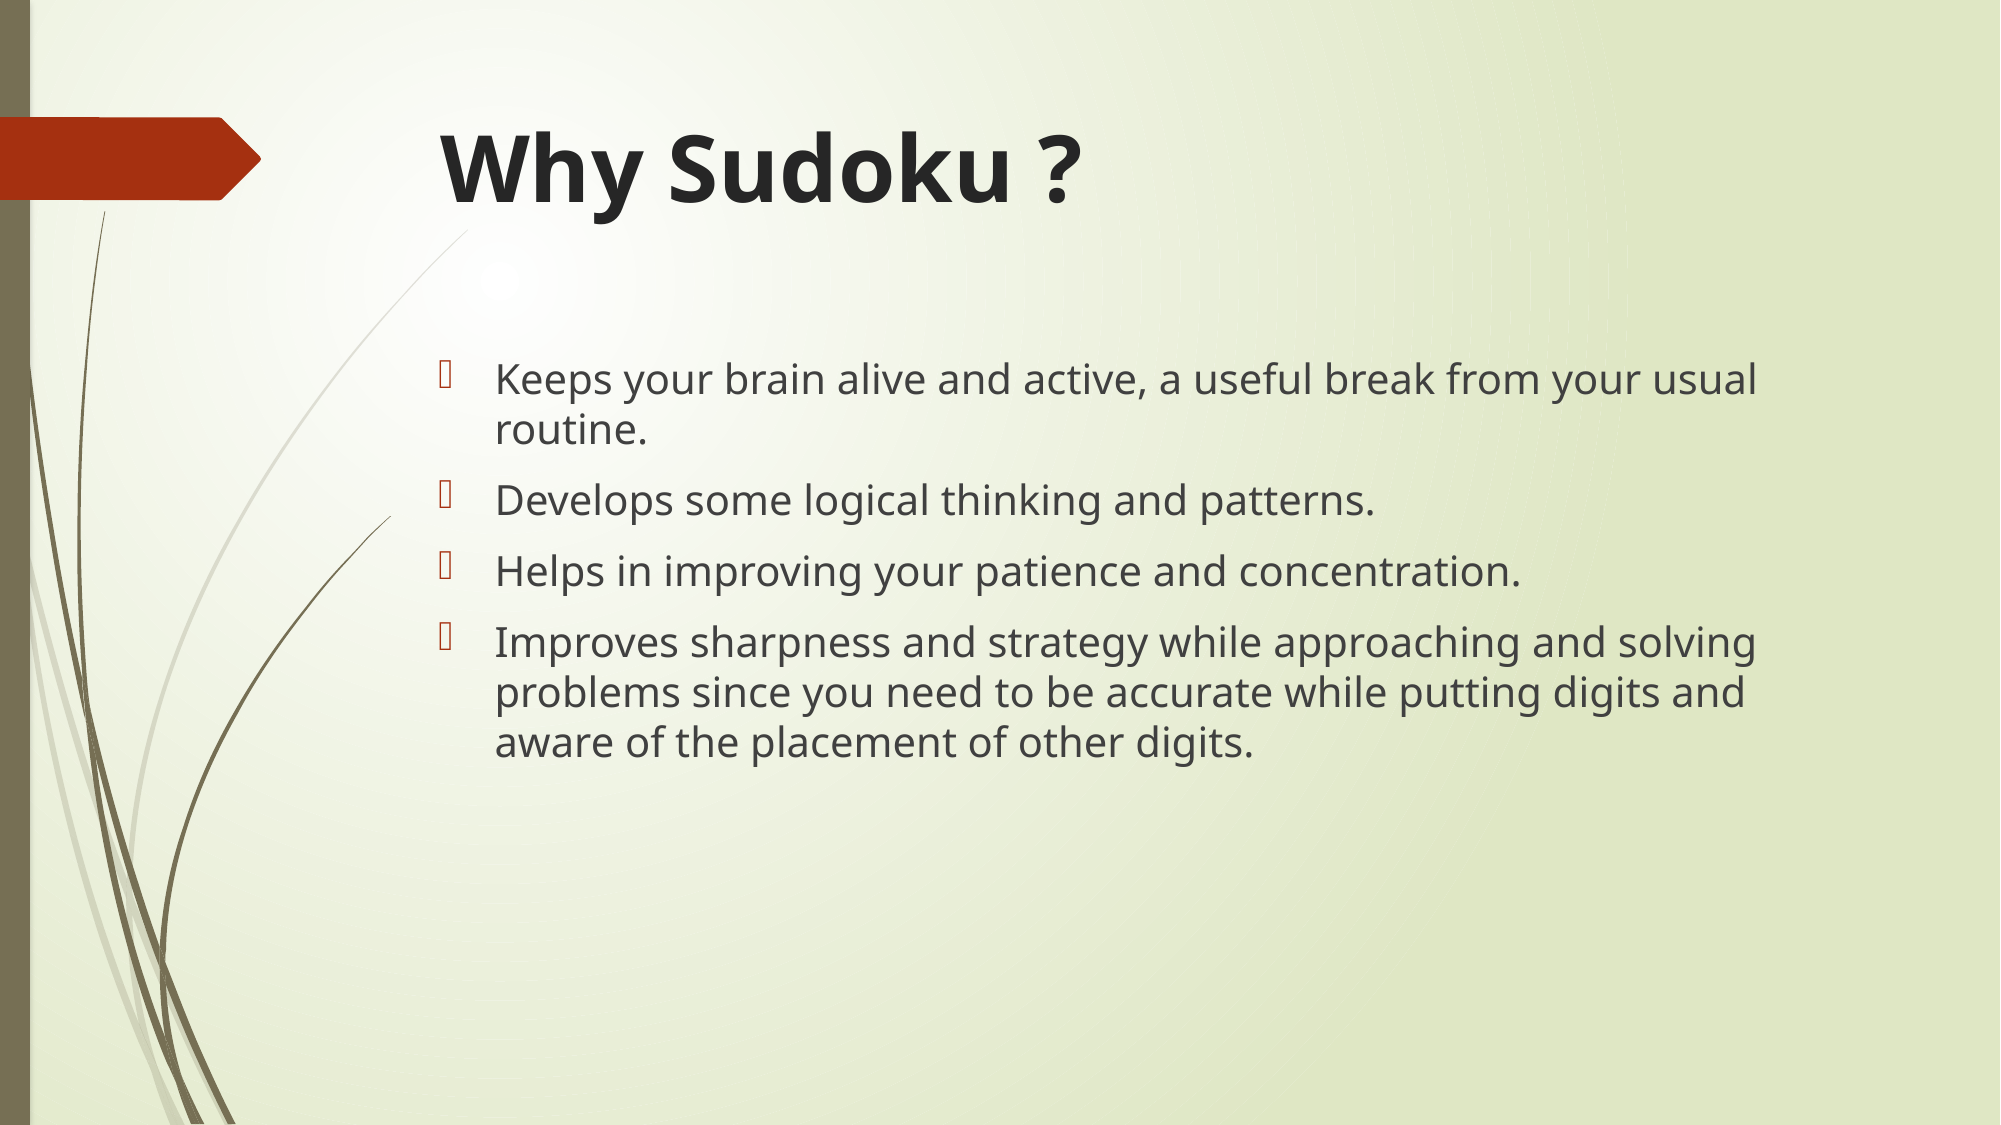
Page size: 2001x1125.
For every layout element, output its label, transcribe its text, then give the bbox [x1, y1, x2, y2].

list Keeps your brain alive and active, a useful break from your usual routine. Develops some logical thinking and patterns. Helps in improving your patience and concentration. Improves sharpness and strategy while approaching and solving problems since you need to be accurate while putting digits and aware of the placement of other digits. [423, 274, 1886, 970]
title Why Sudoku ? [425, 102, 1888, 313]
